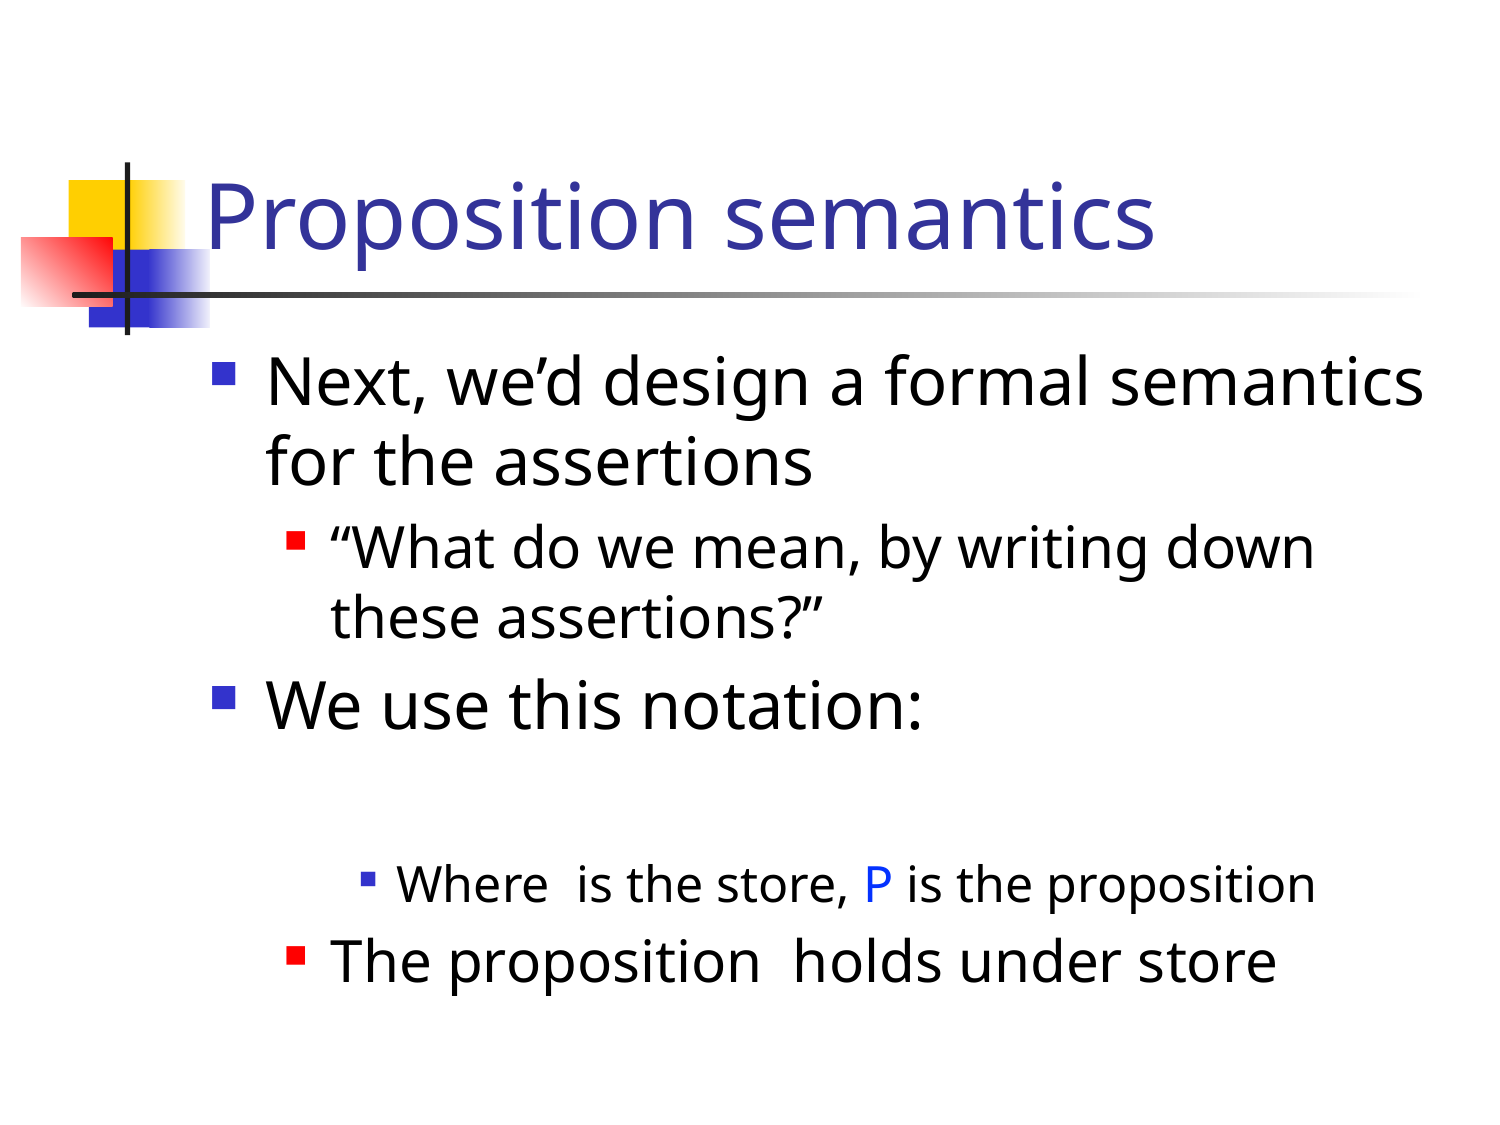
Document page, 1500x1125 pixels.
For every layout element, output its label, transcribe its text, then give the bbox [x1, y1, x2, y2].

title Proposition semantics [188, 35, 1468, 275]
